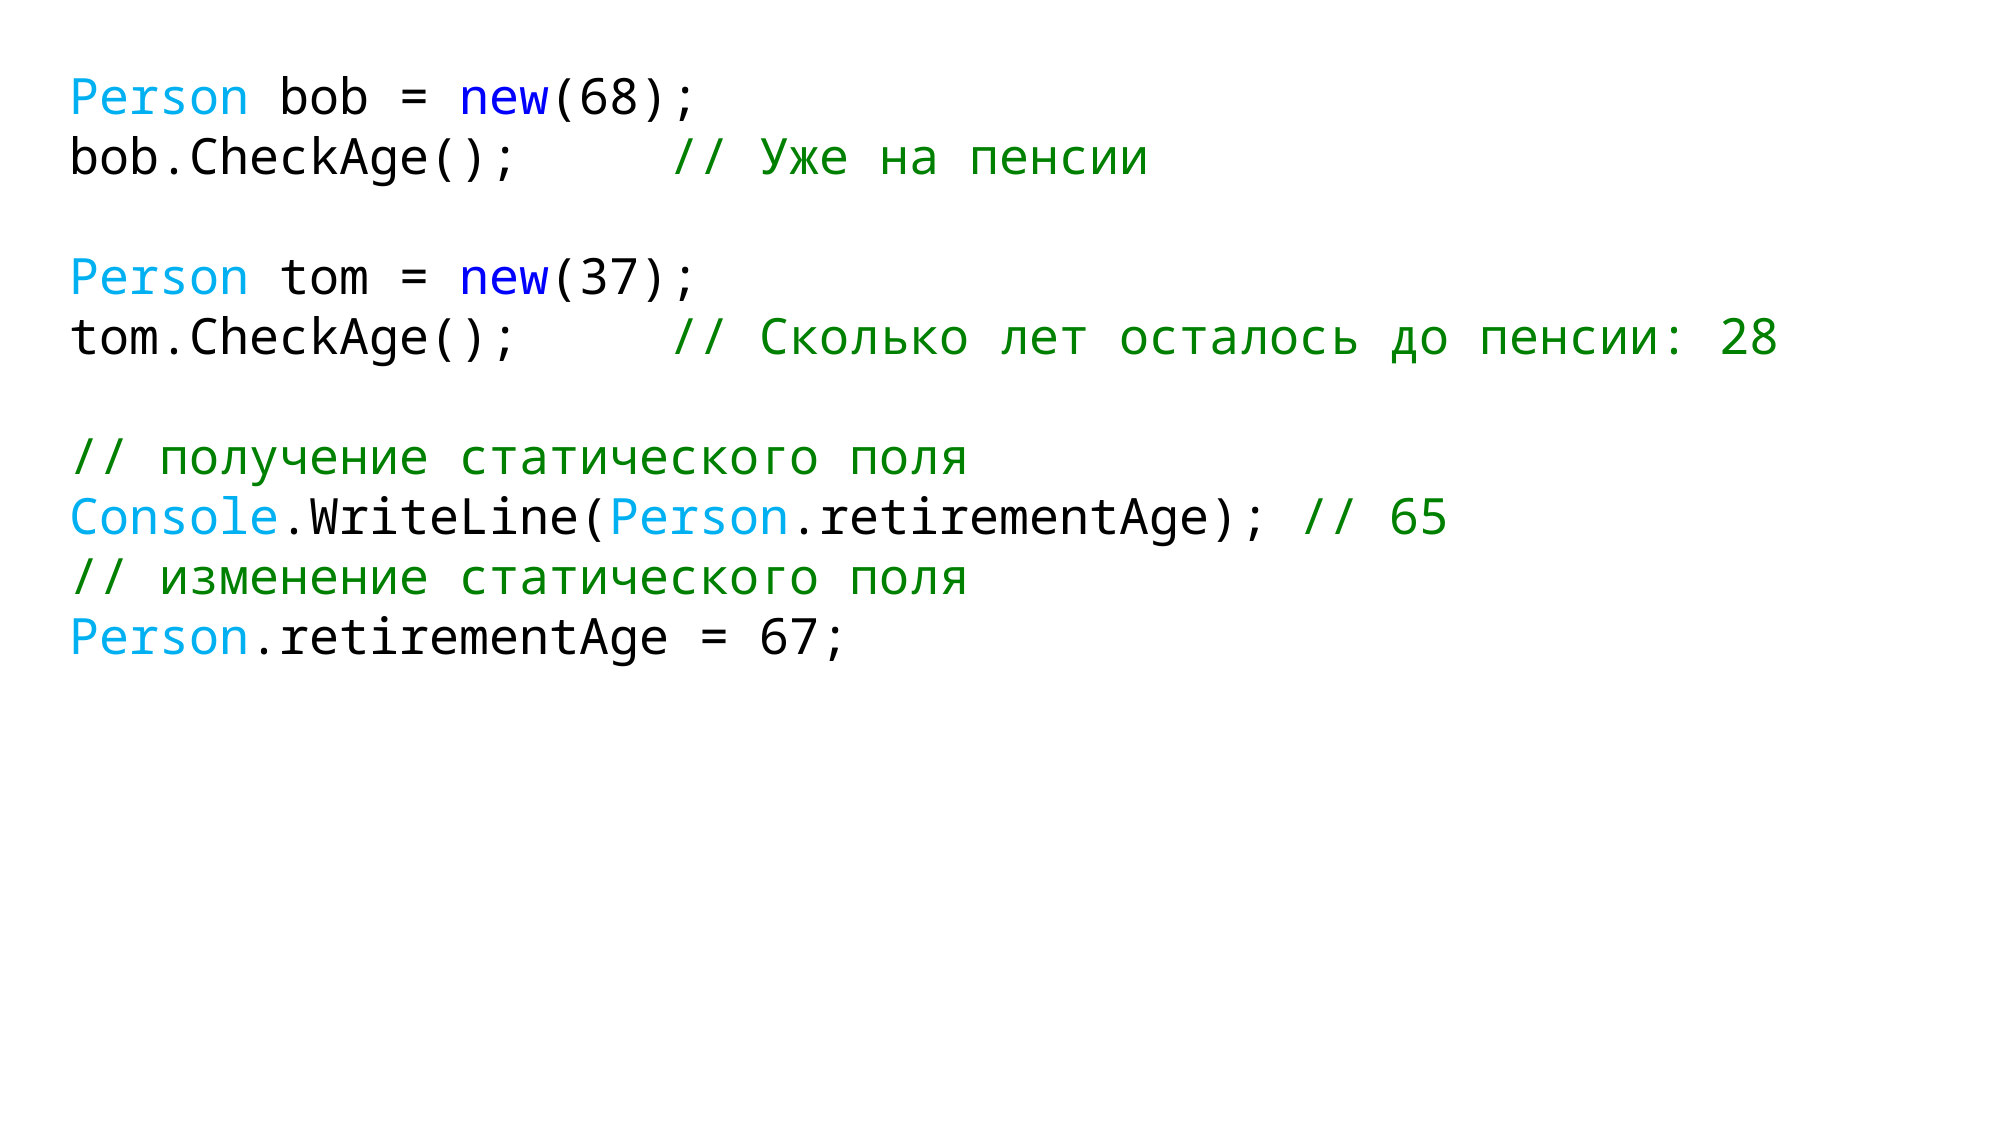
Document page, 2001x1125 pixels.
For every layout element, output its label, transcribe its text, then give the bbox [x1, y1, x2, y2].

text_box Person bob = new(68); bob.СheckAge(); // Уже на пенсии Person tom = new(37); tom.СheckAge(); // Сколько лет осталось до пенсии: 28 // получение статического поля Console.WriteLine(Person.retirementAge); // 65 // изменение статического поля Person.retirementAge = 67; [54, 56, 1982, 672]
